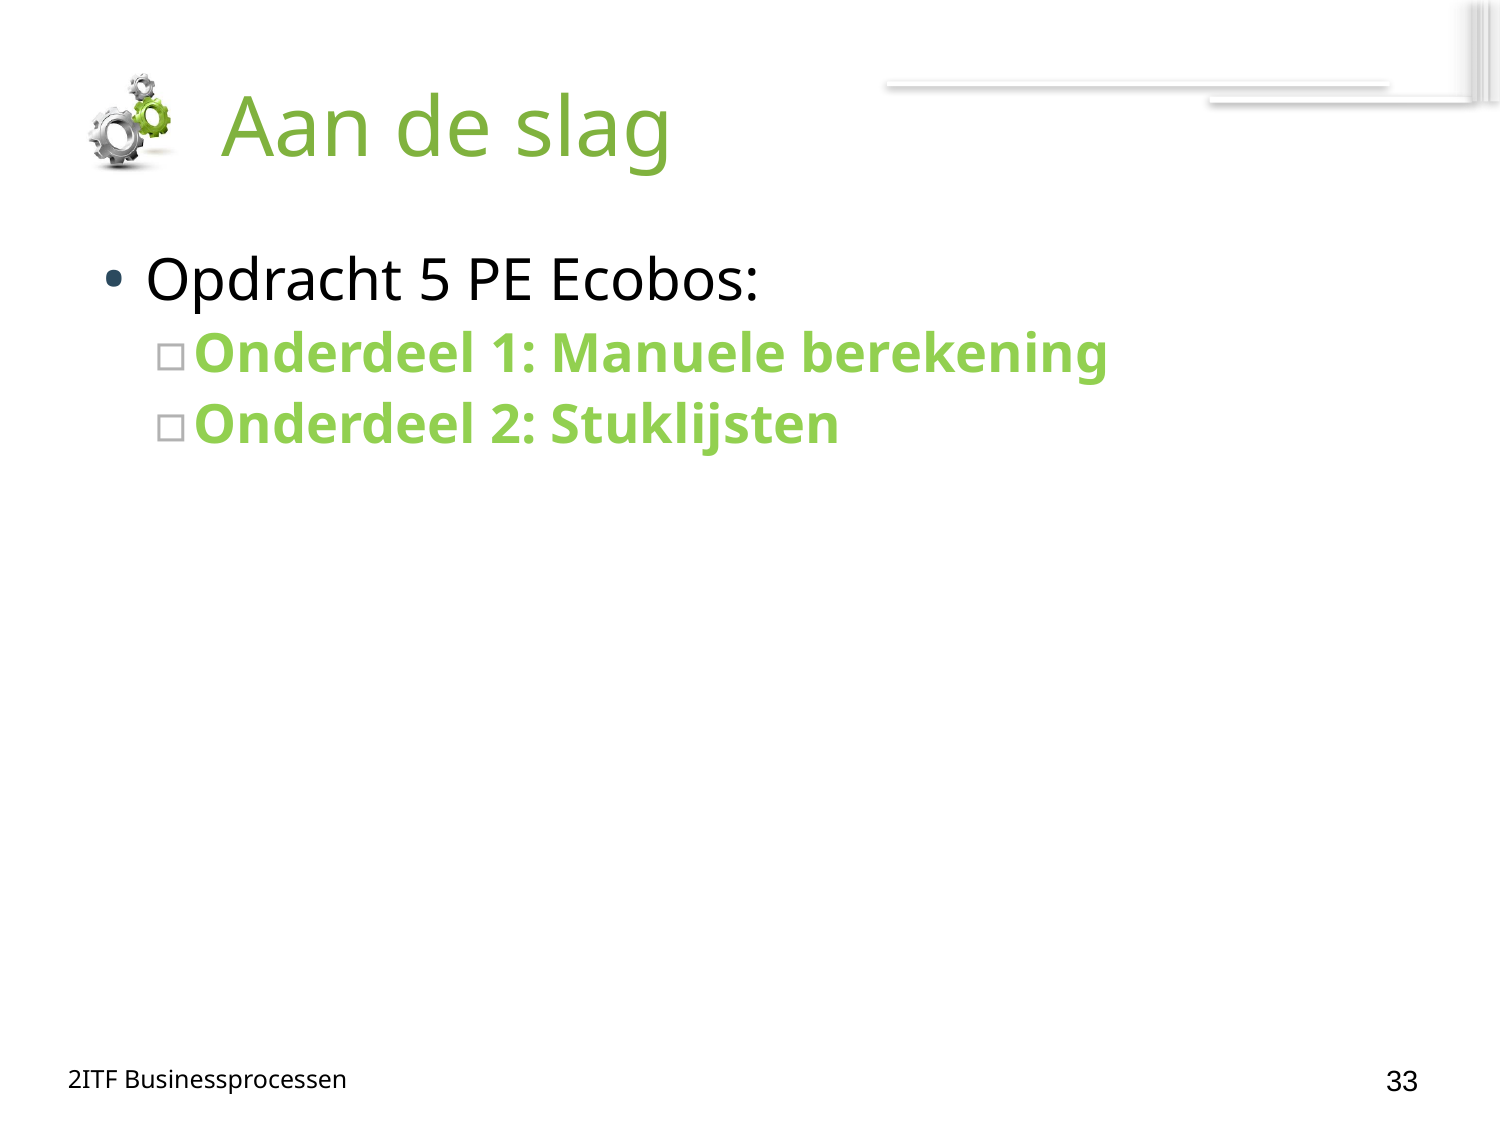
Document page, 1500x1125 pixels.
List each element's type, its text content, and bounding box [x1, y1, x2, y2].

picture [78, 69, 186, 176]
list Opdracht 5 PE Ecobos: Onderdeel 1: Manuele berekening Onderdeel 2: Stuklijsten [70, 234, 1421, 1055]
slide_number 33 [1371, 1054, 1497, 1115]
title Aan de slag [206, 35, 1418, 211]
